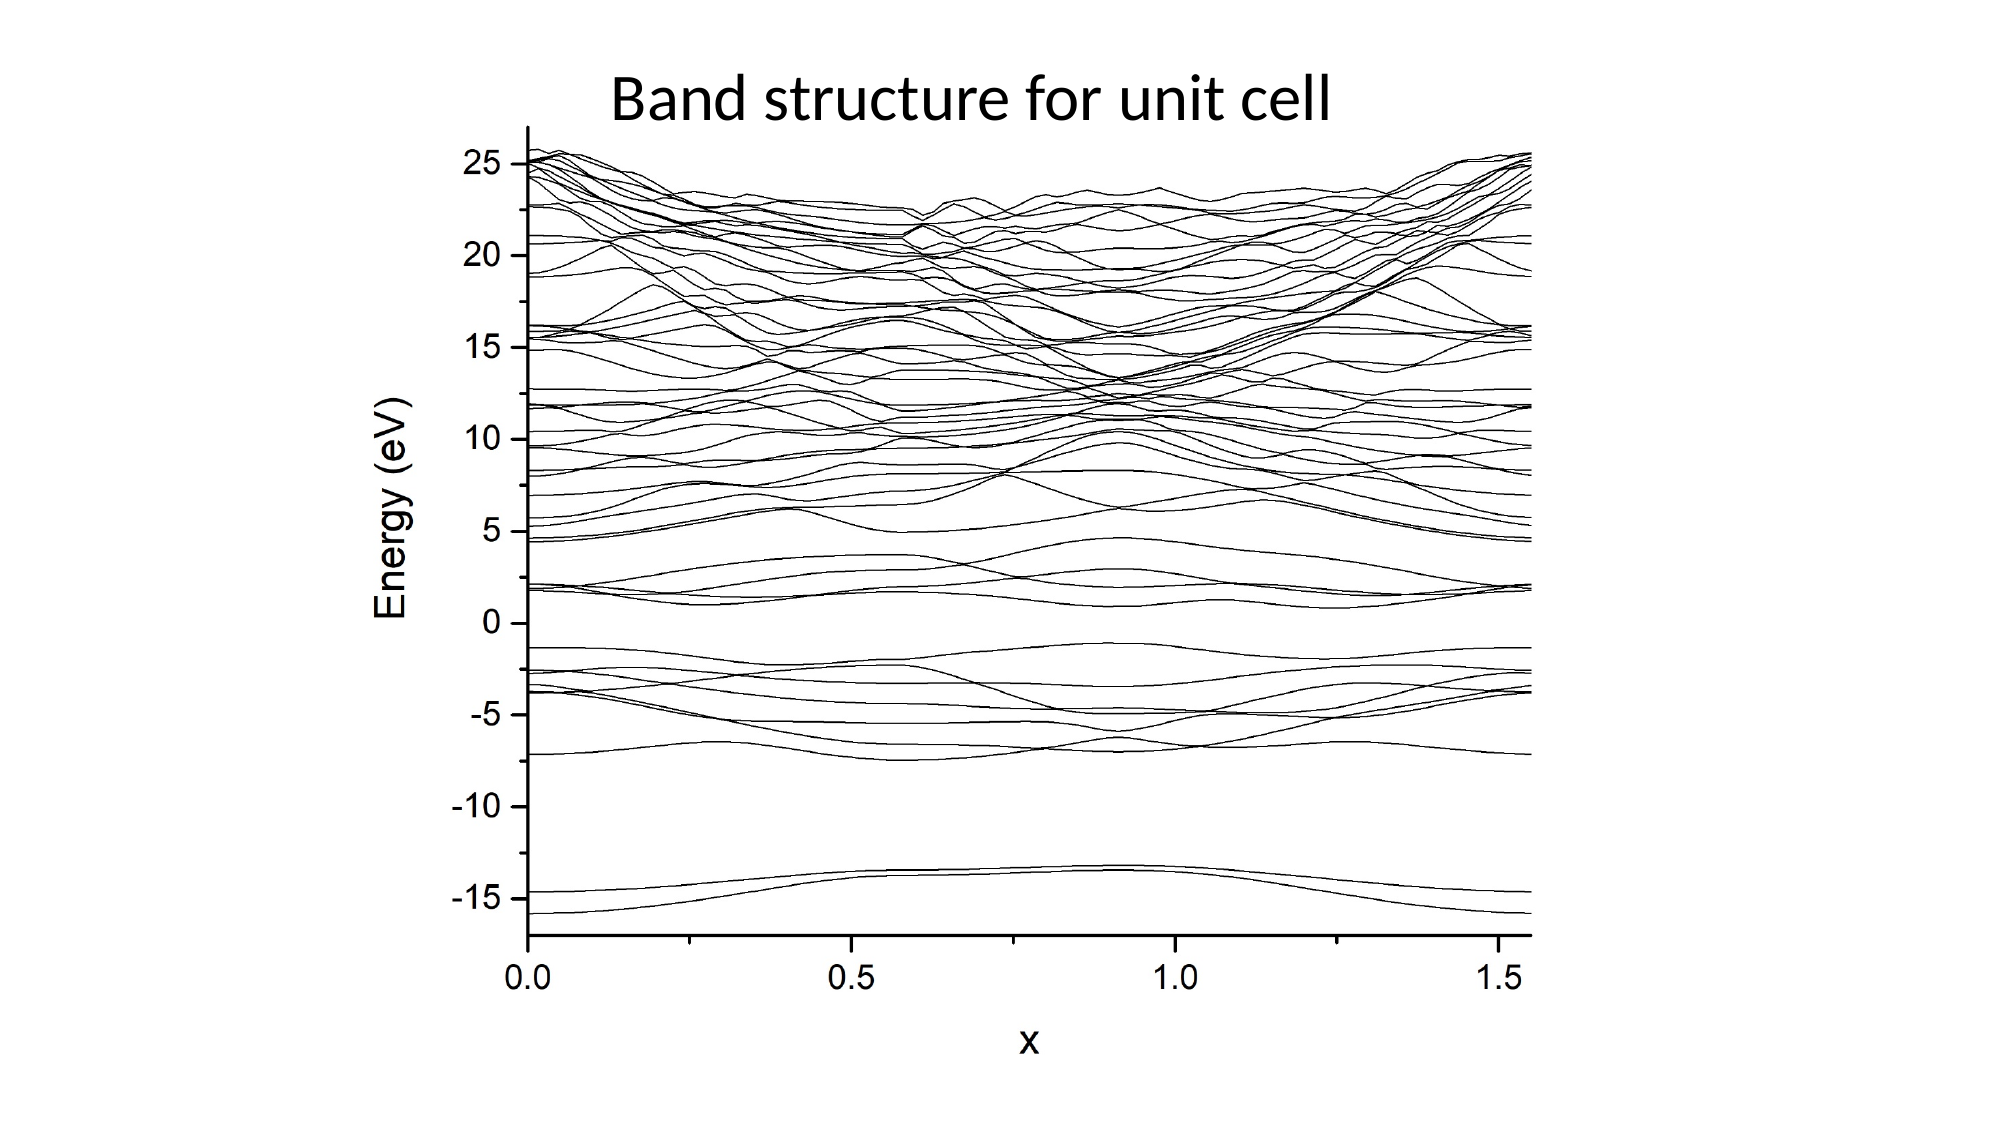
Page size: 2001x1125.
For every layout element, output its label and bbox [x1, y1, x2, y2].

picture [264, 0, 1735, 1122]
